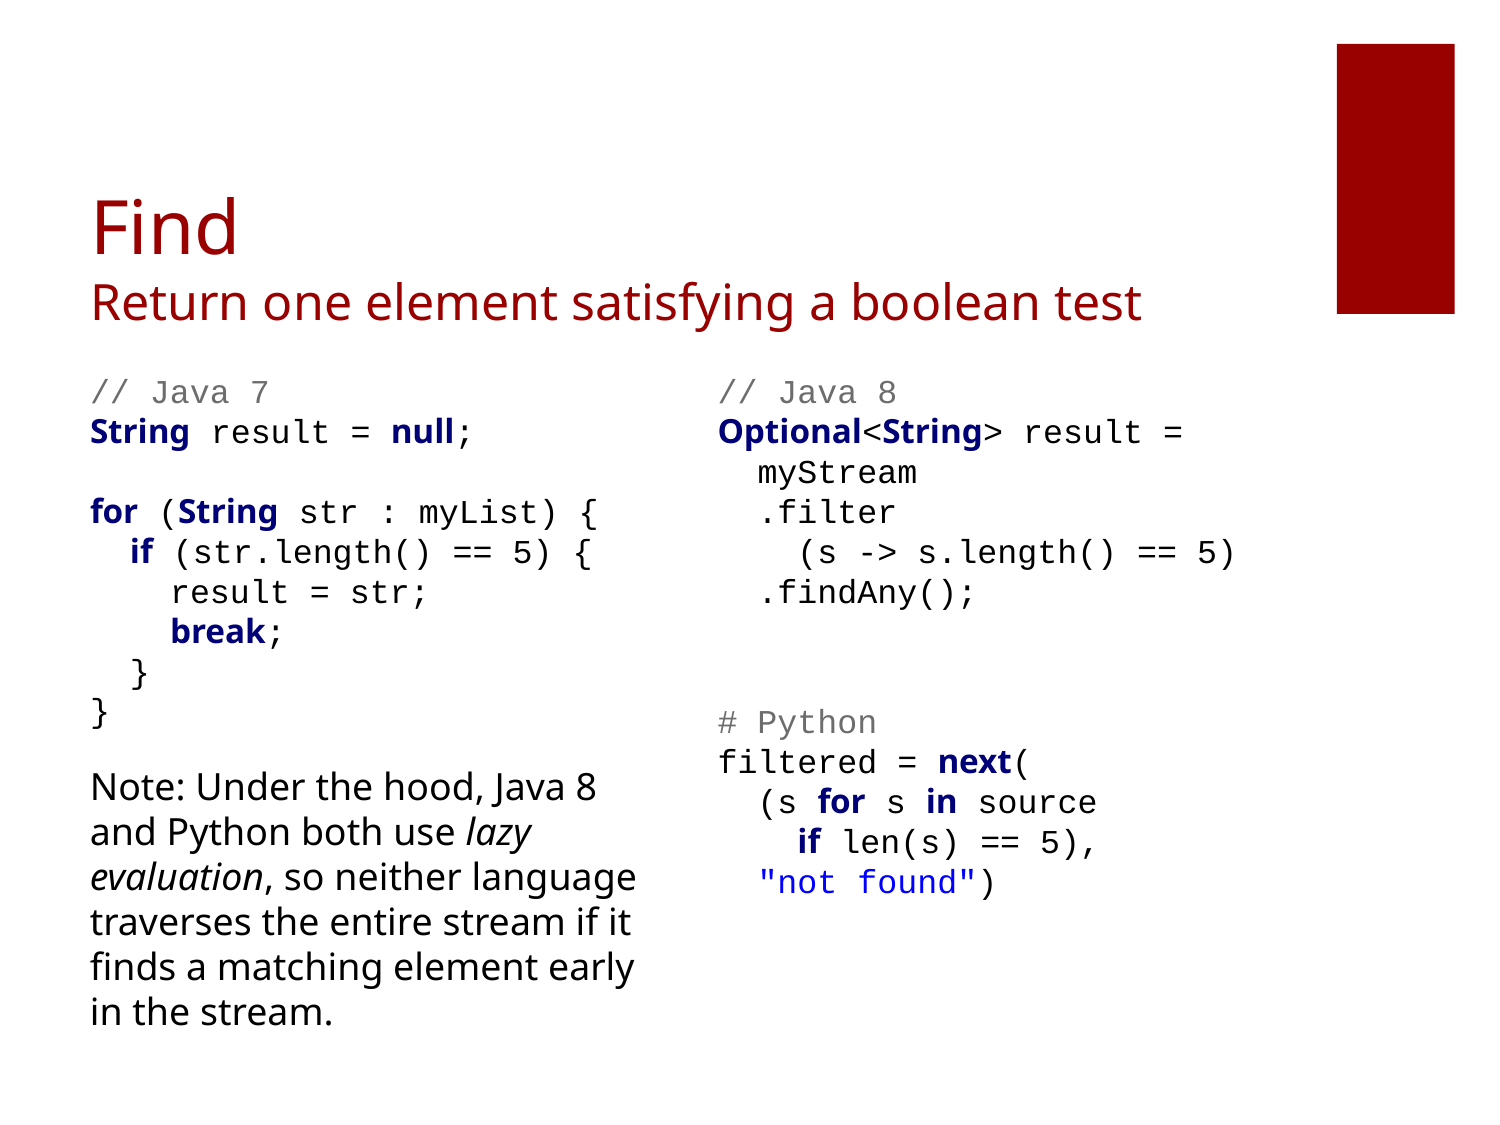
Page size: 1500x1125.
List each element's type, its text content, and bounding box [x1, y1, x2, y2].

list // Java 7 String result = null; for (String str : myList) { if (str.length() == 5) { result = str; break; } } [75, 363, 660, 755]
list // Java 8 Optional<String> result = myStream .filter (s -> s.length() == 5) .findAny(); [702, 363, 1288, 679]
text_box Note: Under the hood, Java 8 and Python both use lazy evaluation, so neither language traverses the entire stream if it finds a matching element early in the stream. [74, 755, 660, 1040]
list # Python filtered = next( (s for s in source if len(s) == 5), "not found") [702, 693, 1288, 1009]
title Find Return one element satisfying a boolean test [75, 149, 1288, 338]
